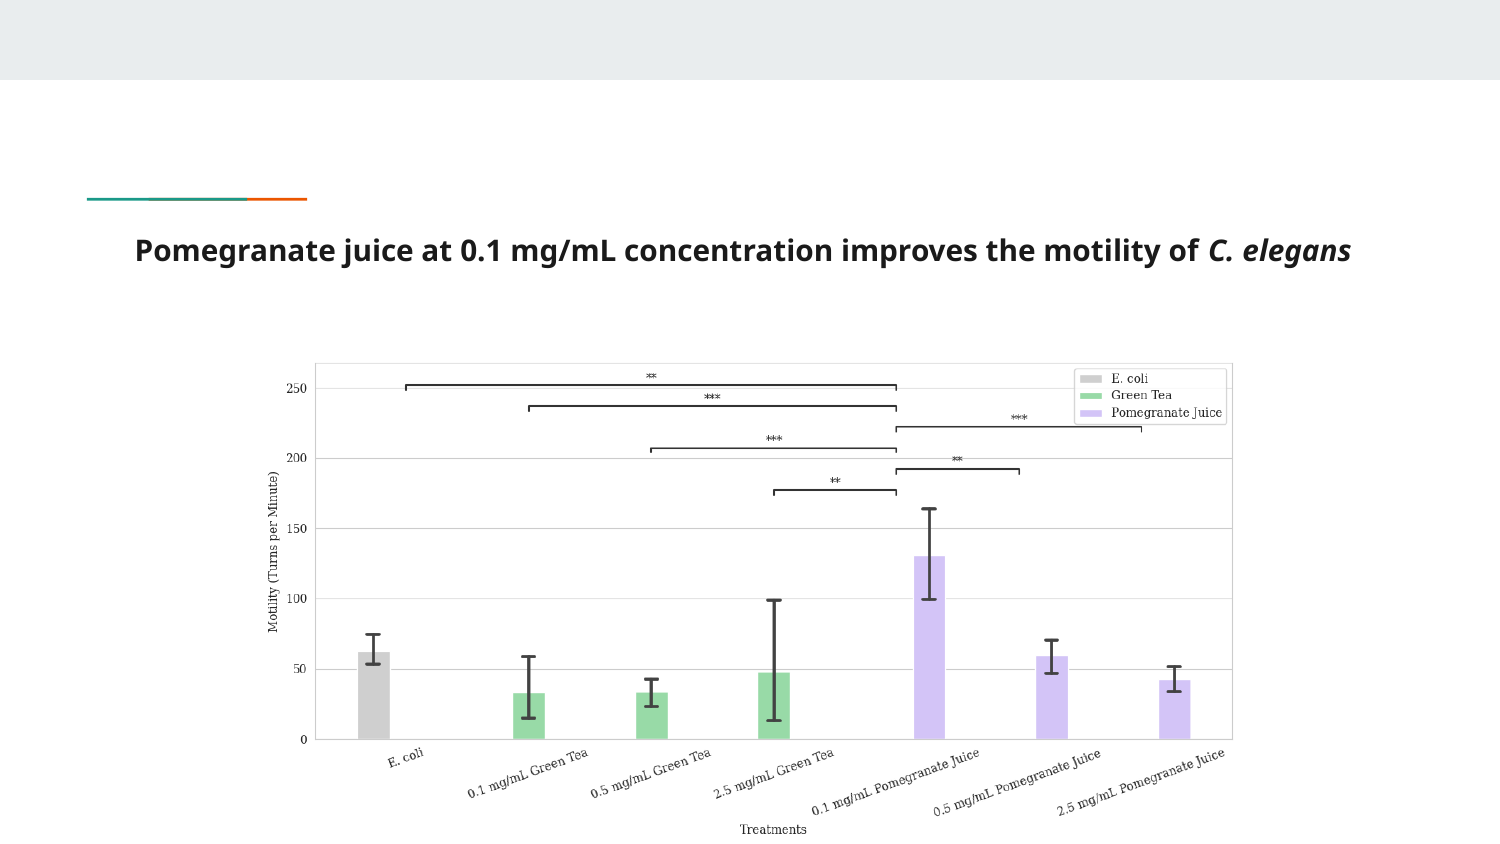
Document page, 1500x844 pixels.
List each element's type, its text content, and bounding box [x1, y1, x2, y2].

picture [260, 353, 1240, 844]
title Pomegranate juice at 0.1 mg/mL concentration improves the motility of C. elegans [119, 216, 1381, 305]
